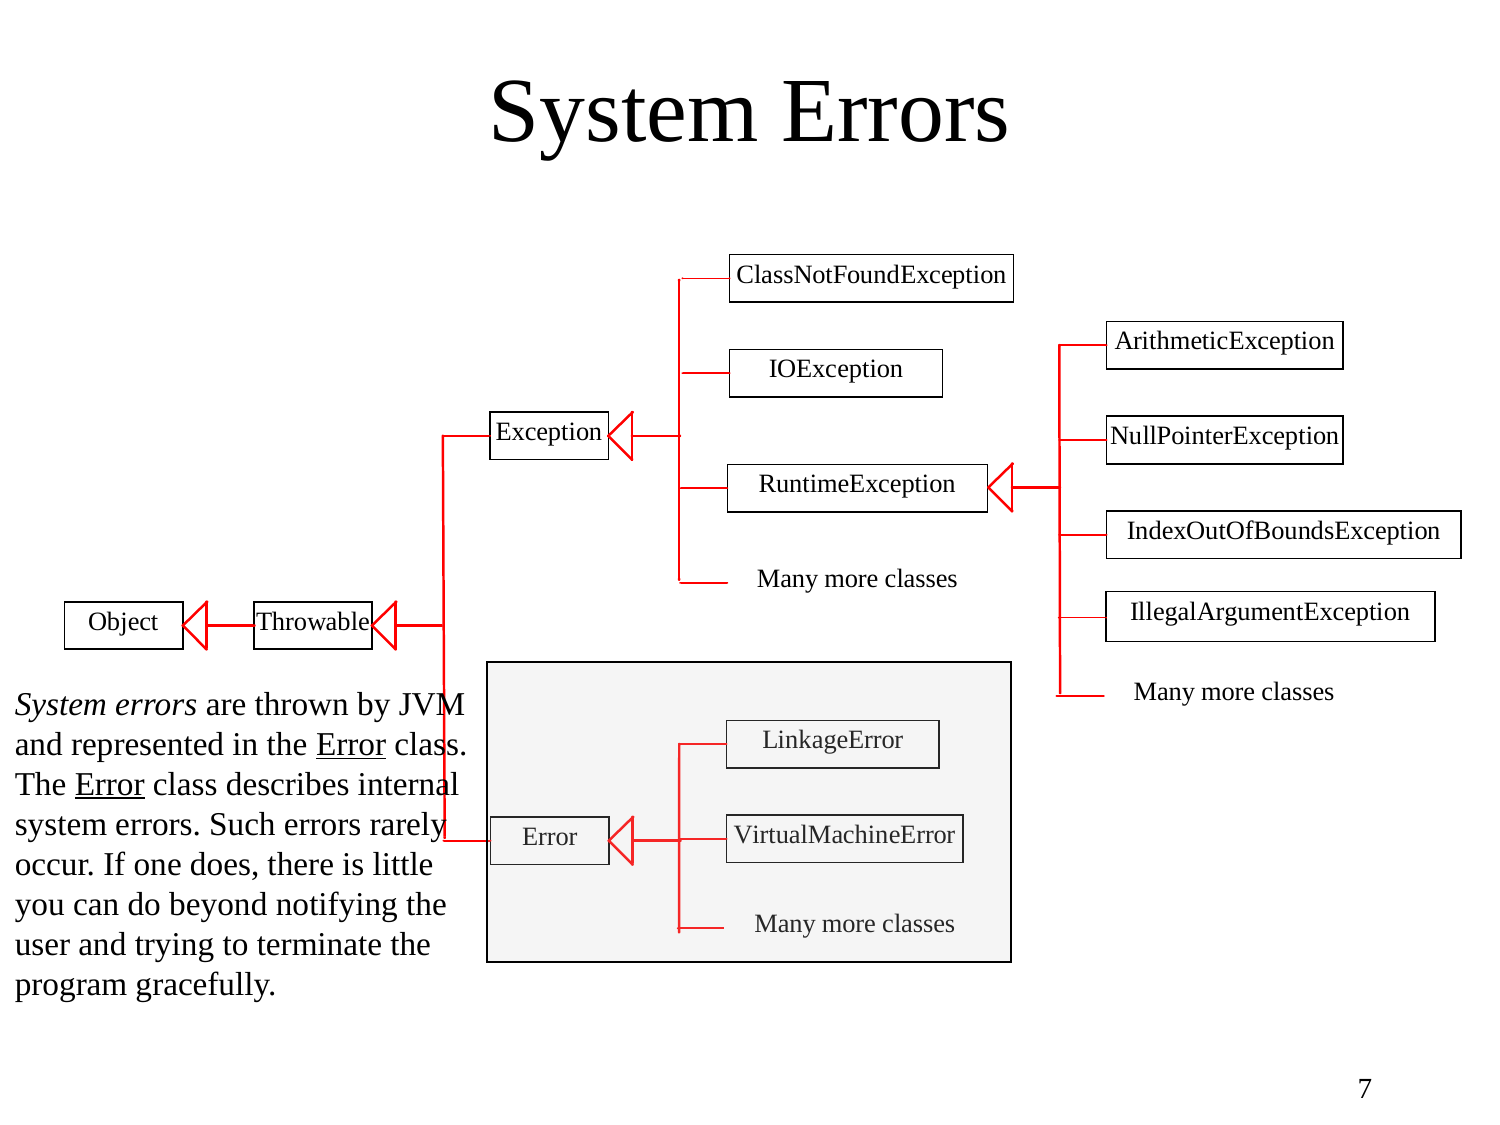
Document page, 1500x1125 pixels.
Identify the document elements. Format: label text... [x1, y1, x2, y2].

slide_number 7 [1074, 1049, 1388, 1125]
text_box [49, 224, 1500, 965]
title System Errors [112, 37, 1388, 172]
text_box System errors are thrown by JVM and represented in the Error class. The Error class describes internal system errors. Such errors rarely occur. If one does, there is little you can do beyond notifying the user and trying to terminate the program gracefully. [0, 674, 488, 1010]
